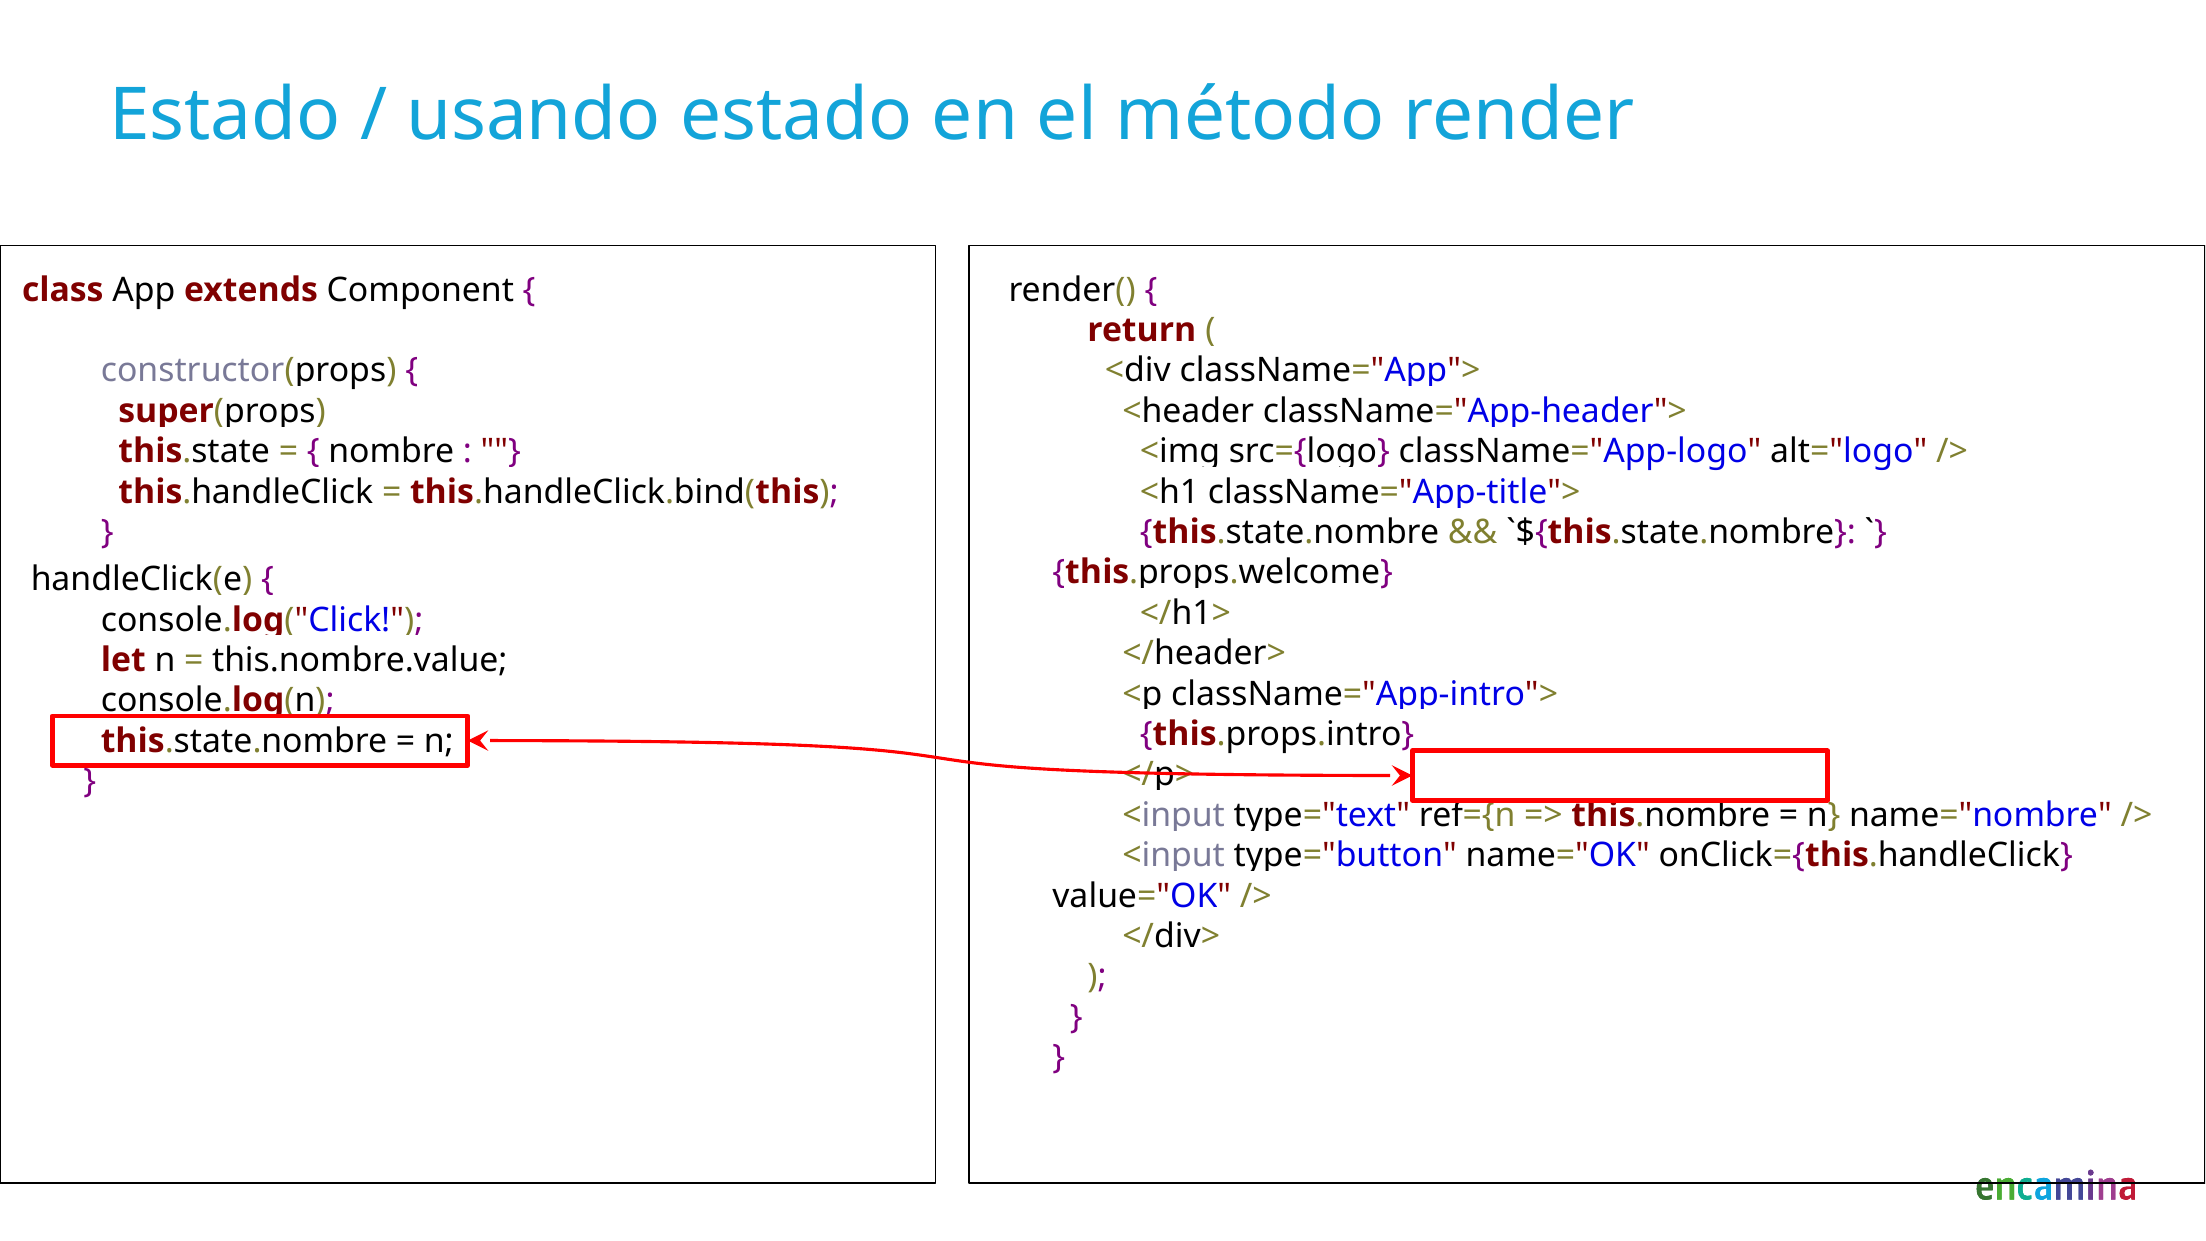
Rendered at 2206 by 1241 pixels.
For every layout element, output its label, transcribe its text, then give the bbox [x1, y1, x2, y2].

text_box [467, 740, 1413, 776]
title Estado / usando estado en el método render [92, 49, 2098, 172]
text_box [52, 715, 468, 766]
list render() { return ( <div className="App"> <header className="App-header"> <img src={logo} className="App-logo" alt="logo" /> <h1 className="App-title"> {this.state.nombre && `${this.state.nombre}: `}{this.props.welcome} </h1> </header> <p className="App-intro"> {this.props.intro} </p> <input type="text" ref={n => this.nombre = n} name="nombre" /> <input type="button" name="OK" onClick={this.handleClick} value="OK" /> </div> ); } } [969, 245, 2206, 1184]
list class App extends Component { constructor(props) { super(props) this.state = { nombre : ""} this.handleClick = this.handleClick.bind(this); } handleClick(e) { console.log("Click!"); let n = this.nombre.value; console.log(n); this.state.nombre = n; } [0, 245, 936, 1184]
text_box [1412, 750, 1828, 801]
